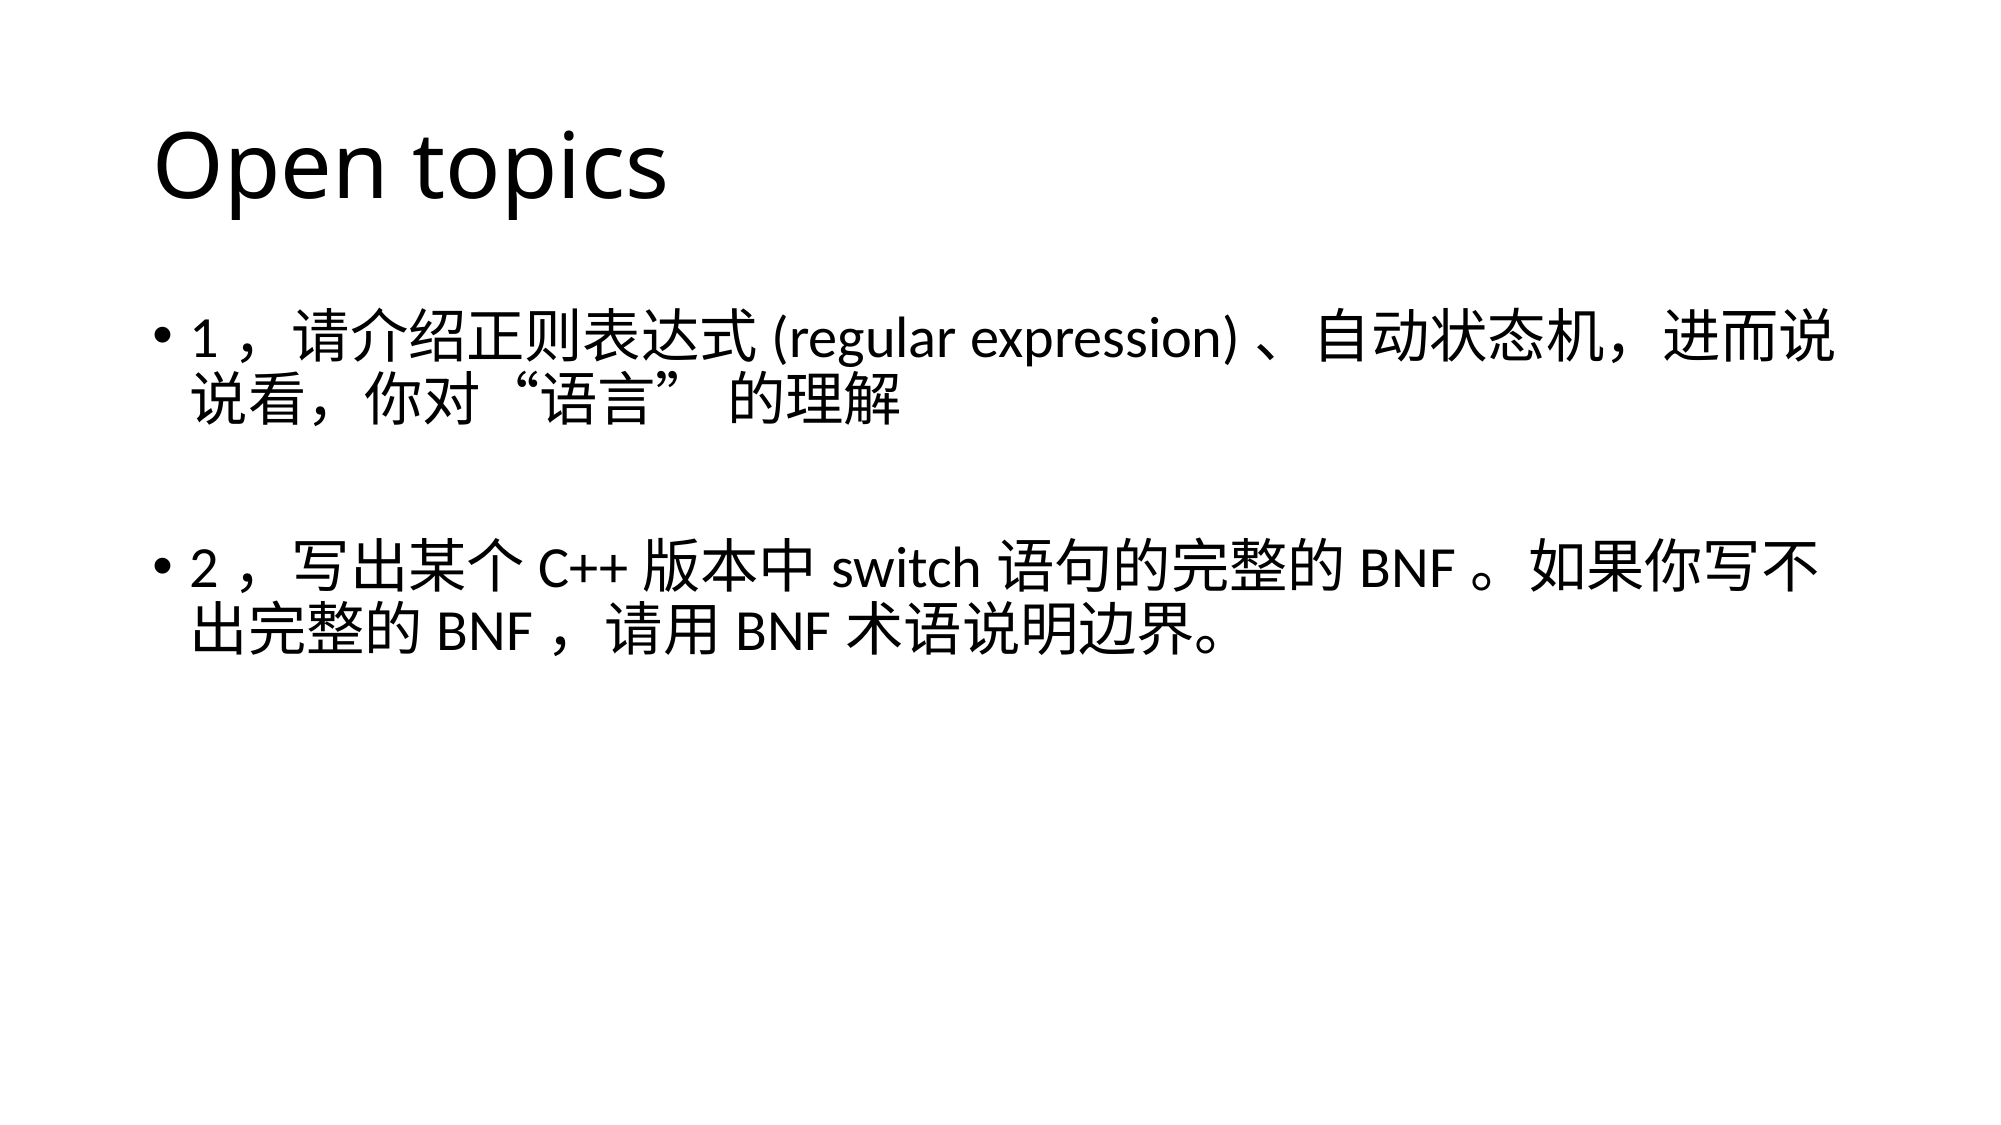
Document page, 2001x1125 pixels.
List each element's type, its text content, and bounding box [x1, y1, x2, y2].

list 1，请介绍正则表达式(regular expression)、自动状态机，进而说说看，你对“语言” 的理解 2，写出某个C++版本中switch语句的完整的BNF。如果你写不出完整的BNF，请用BNF术语说明边界。 [137, 299, 1863, 1014]
title Open topics [137, 59, 1863, 278]
